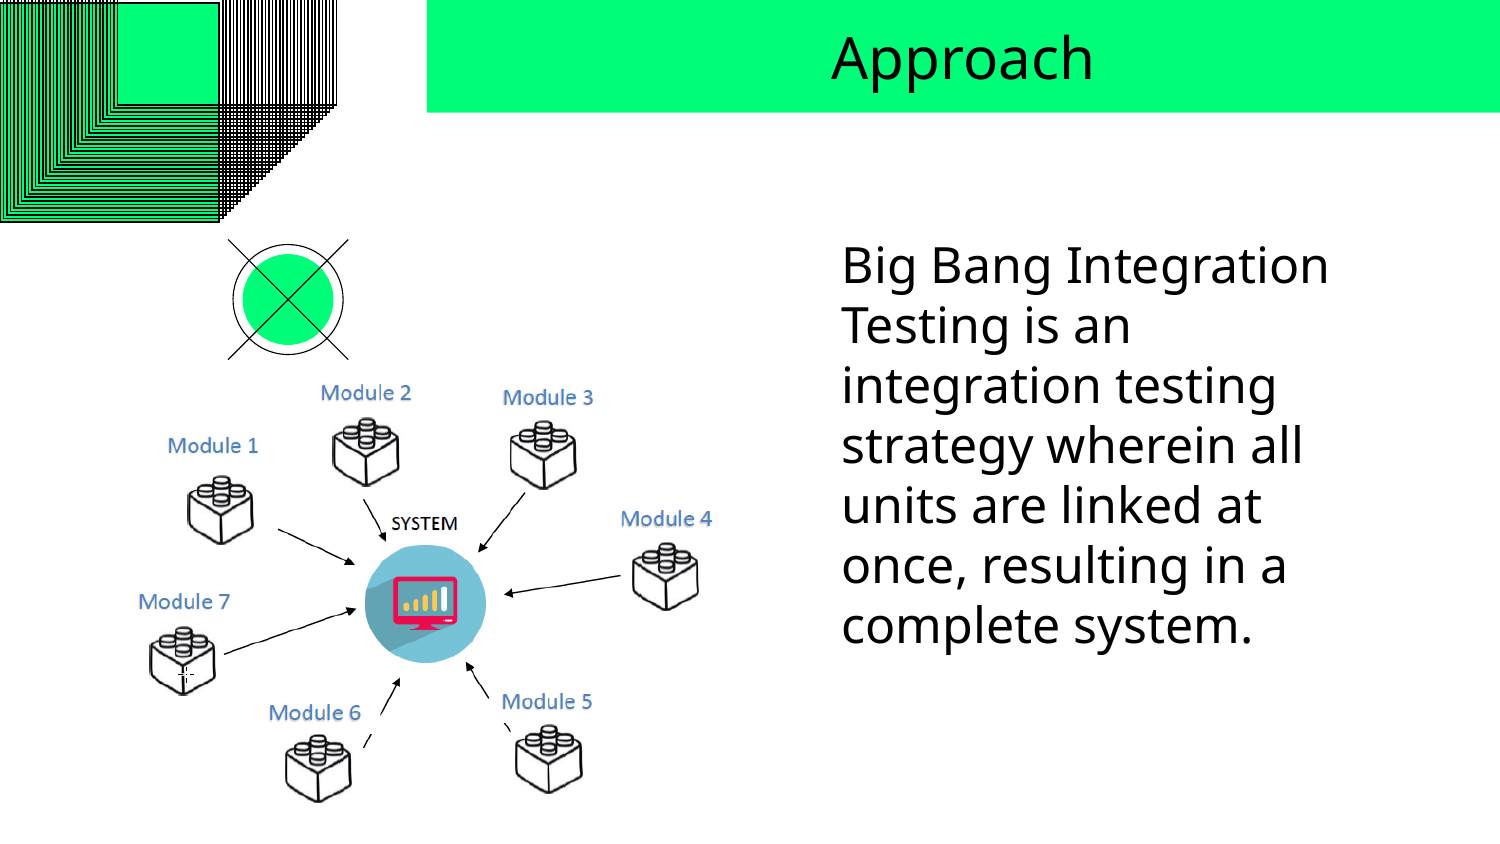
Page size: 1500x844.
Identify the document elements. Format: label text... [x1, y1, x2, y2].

title Approach [426, 0, 1500, 113]
picture [137, 380, 717, 810]
text_box Big Bang Integration Testing is an integration testing strategy wherein all units are linked at once, resulting in a complete system. [826, 226, 1405, 662]
